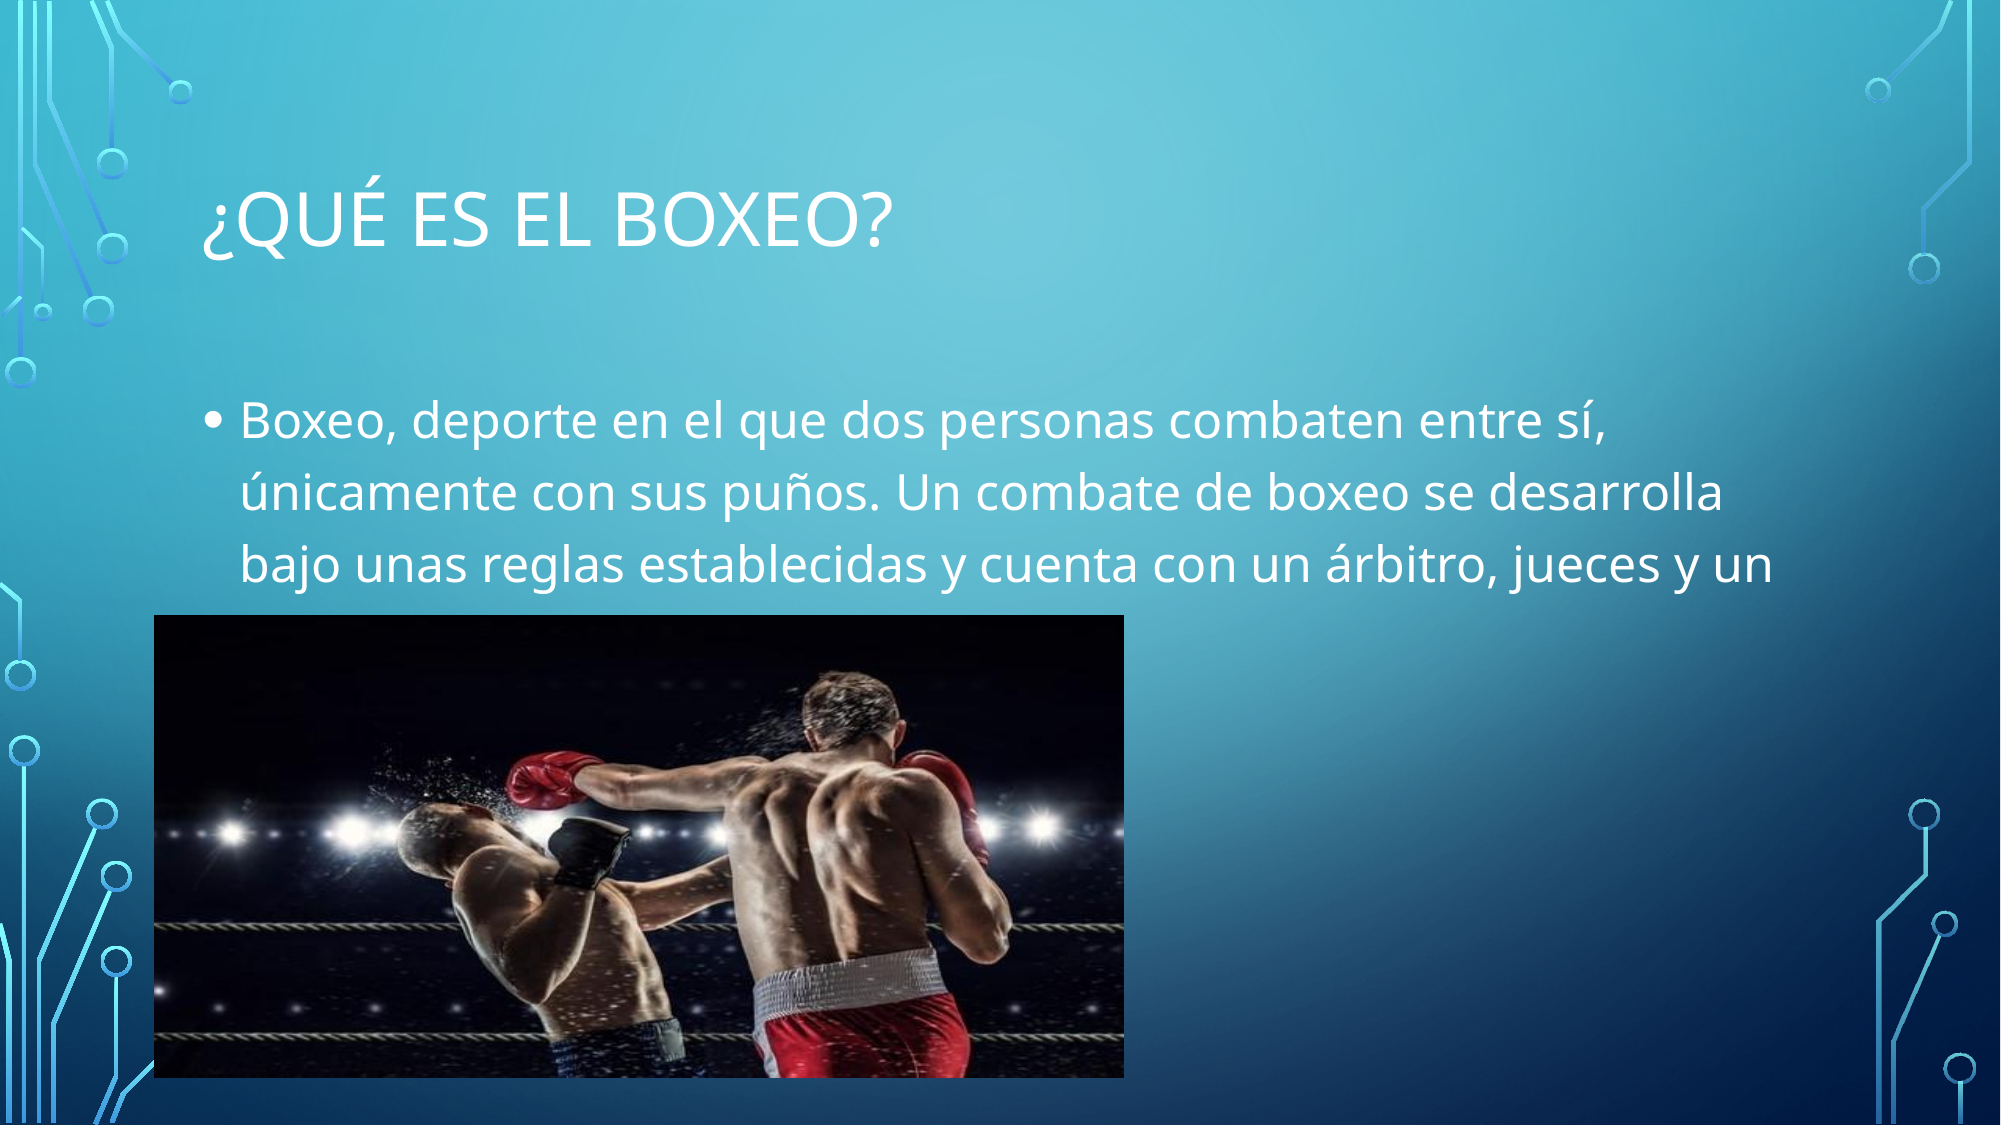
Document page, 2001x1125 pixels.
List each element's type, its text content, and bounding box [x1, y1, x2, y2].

picture [154, 615, 1124, 1078]
list Boxeo, deporte en el que dos personas combaten entre sí, únicamente con sus puños. Un combate de boxeo se desarrolla bajo unas reglas establecidas y cuenta con un árbitro, jueces y un cronometrador. [187, 369, 1813, 950]
title ¿Qué es el boxeo? [187, 101, 1813, 344]
